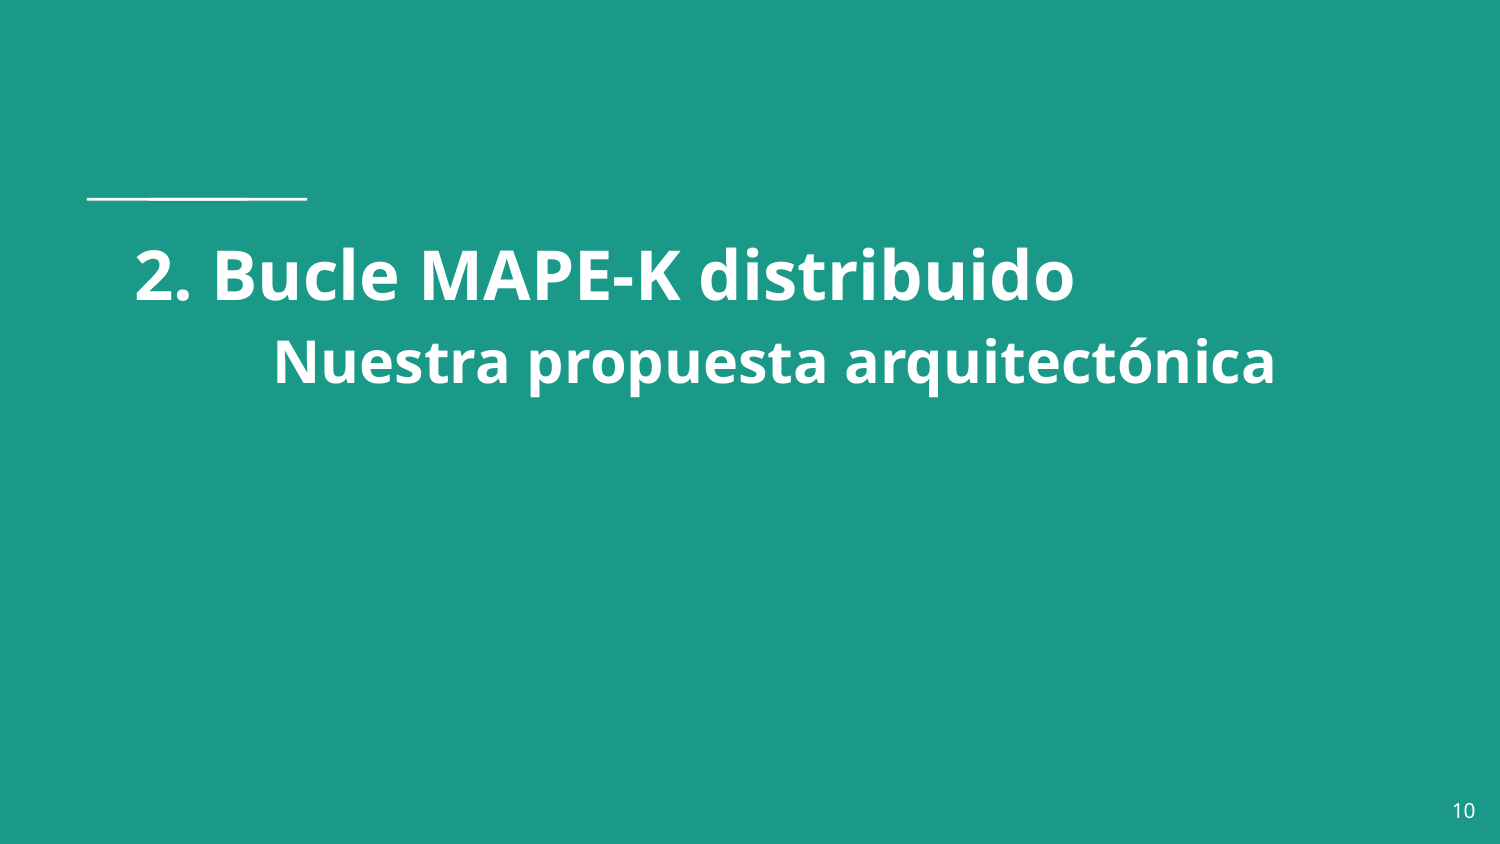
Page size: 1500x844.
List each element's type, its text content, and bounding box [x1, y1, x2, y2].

title 2. Bucle MAPE-K distribuido Nuestra propuesta arquitectónica [119, 216, 1381, 466]
slide_number ‹#› [1400, 779, 1491, 844]
